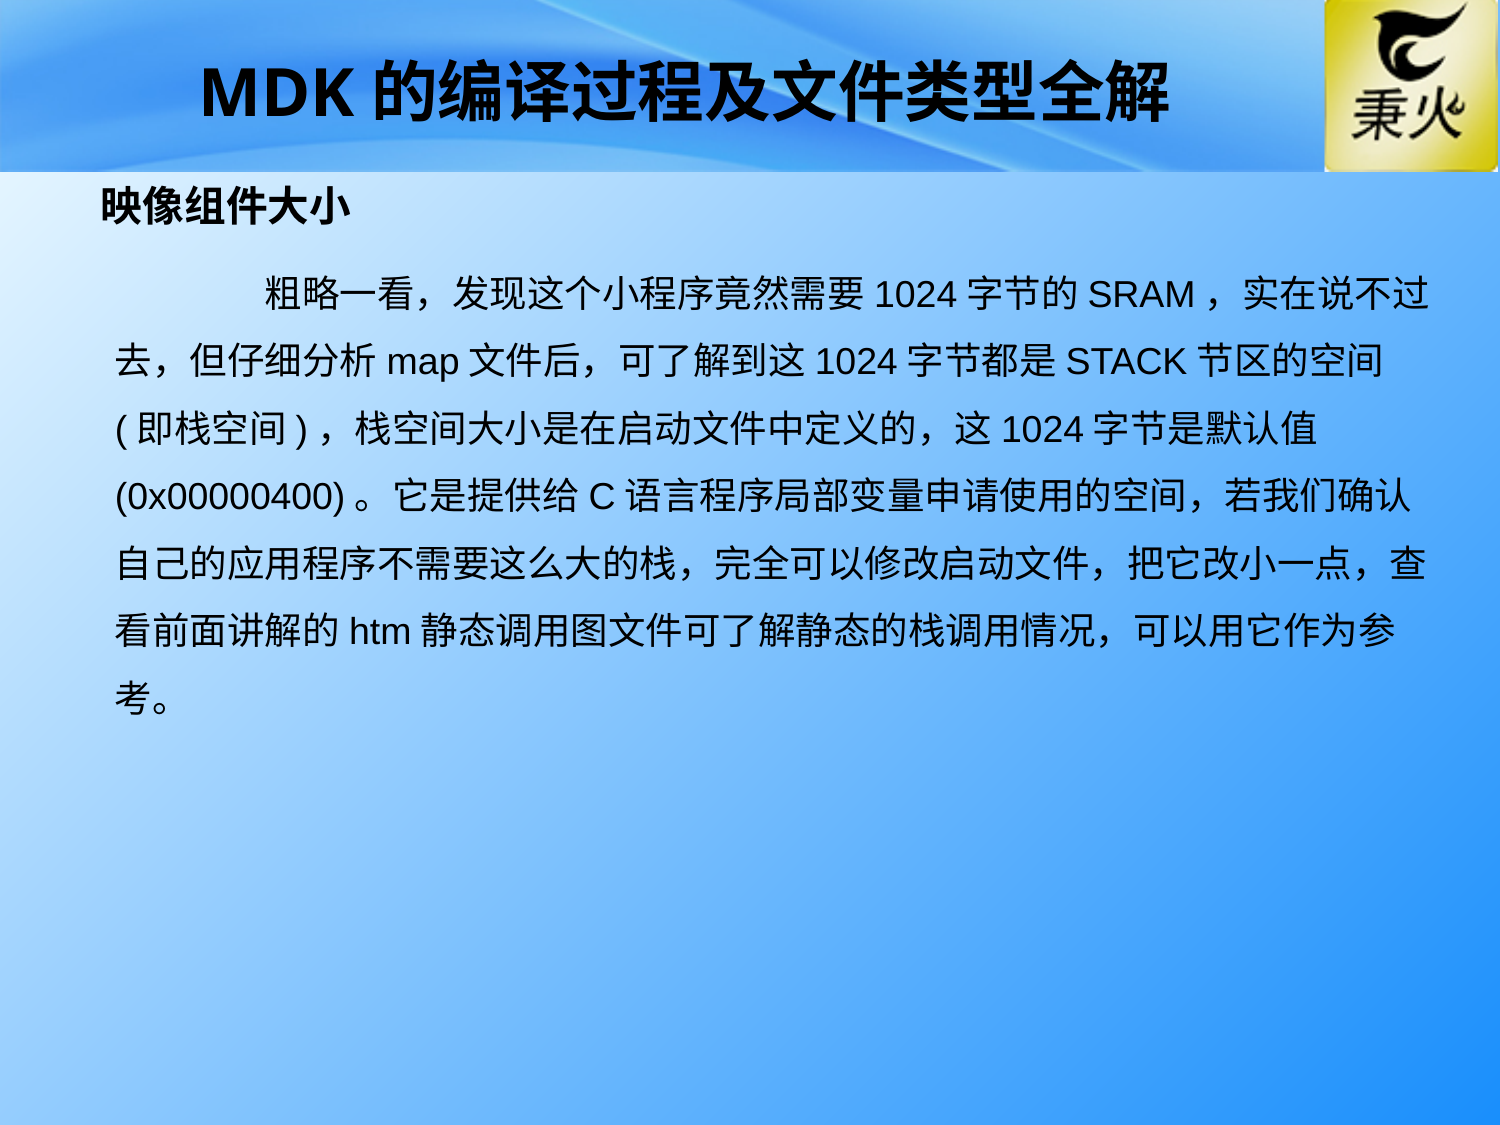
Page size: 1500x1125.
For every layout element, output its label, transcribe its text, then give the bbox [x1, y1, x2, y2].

text_box 粗略一看，发现这个小程序竟然需要1024字节的SRAM，实在说不过去，但仔细分析map文件后，可了解到这1024字节都是STACK节区的空间(即栈空间)，栈空间大小是在启动文件中定义的，这1024字节是默认值(0x00000400)。它是提供给C语言程序局部变量申请使用的空间，若我们确认自己的应用程序不需要这么大的栈，完全可以修改启动文件，把它改小一点，查看前面讲解的htm静态调用图文件可了解静态的栈调用情况，可以用它作为参考。 [100, 239, 1447, 728]
text_box 映像组件大小 [85, 180, 376, 238]
picture [0, 0, 1498, 172]
